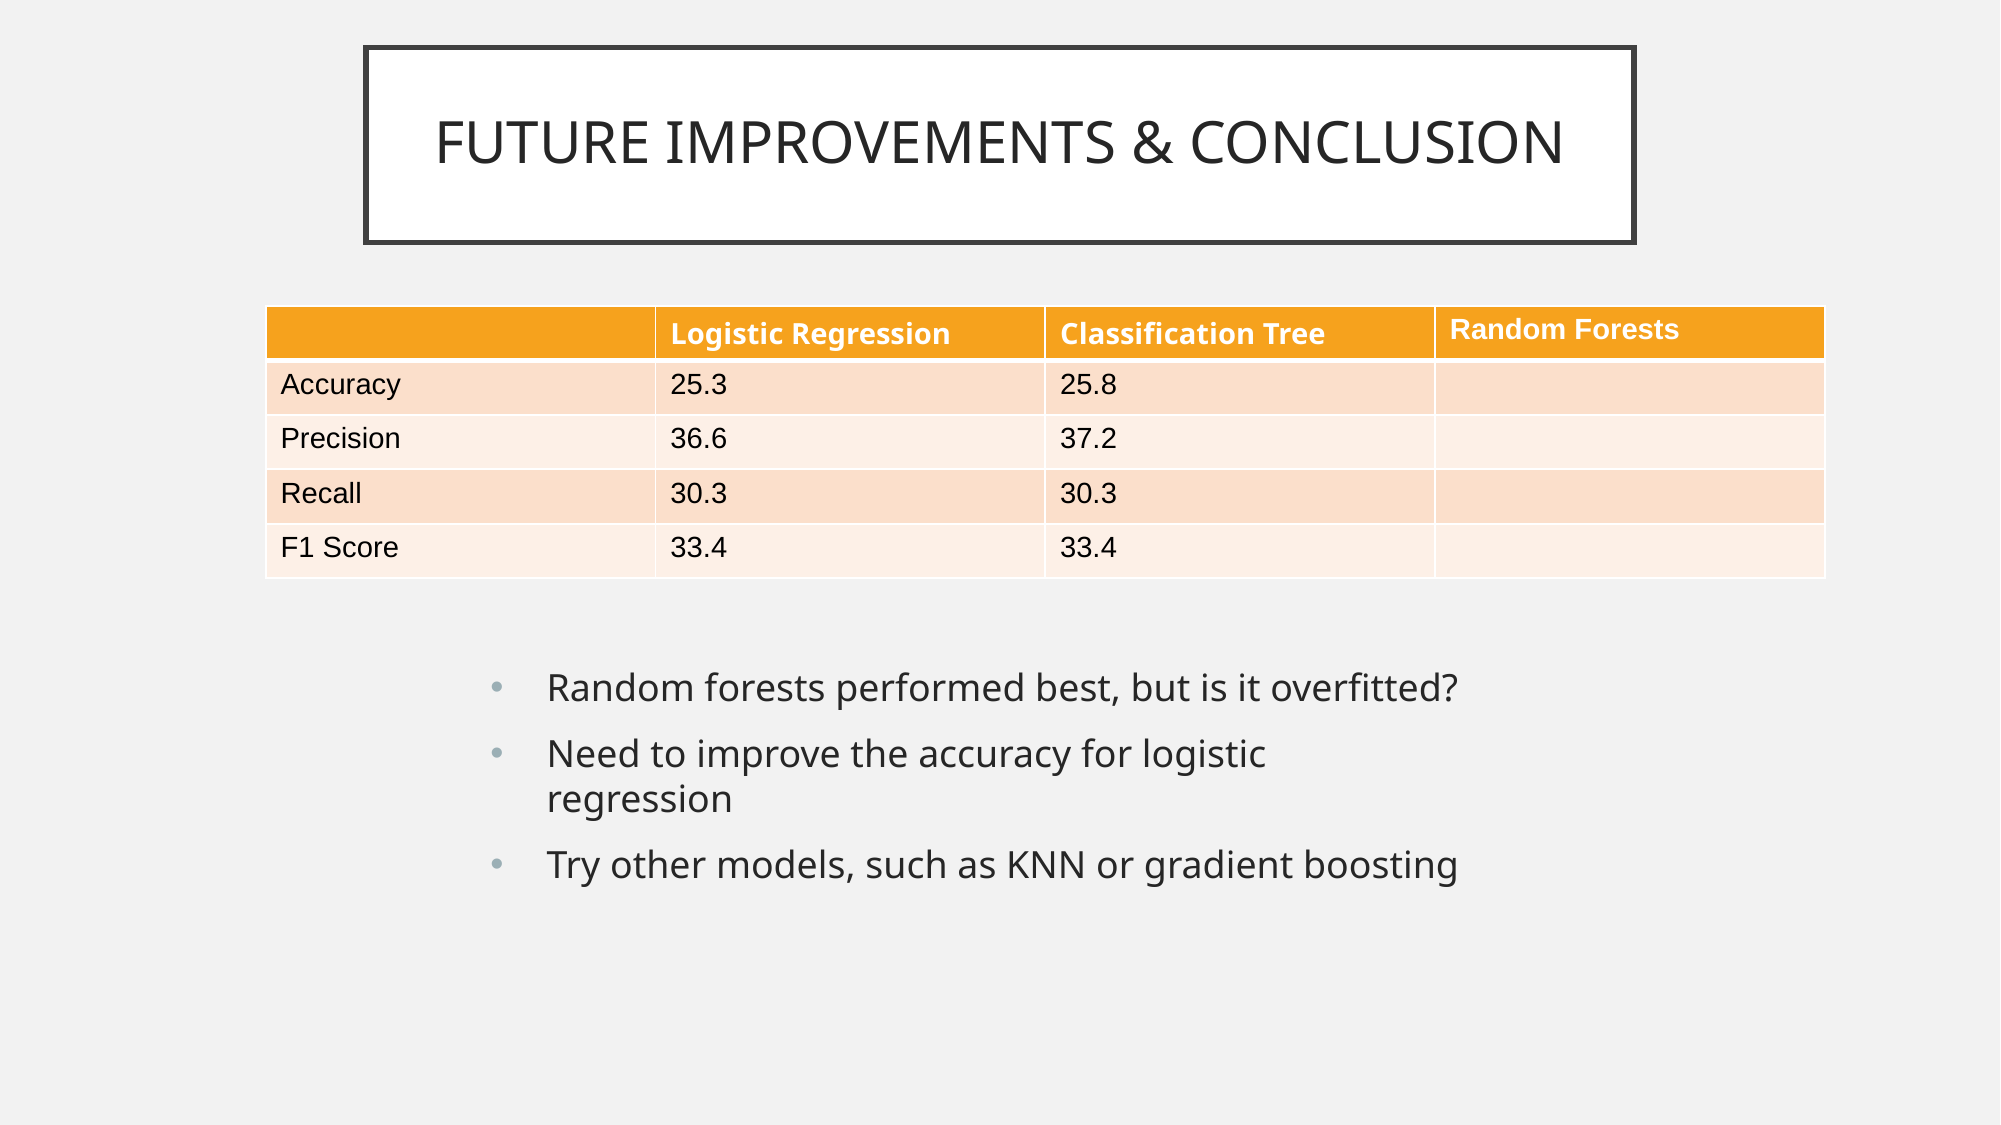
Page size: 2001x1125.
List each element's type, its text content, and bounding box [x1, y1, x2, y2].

table_cell [1436, 470, 1824, 523]
table_cell 25.8 [1046, 363, 1434, 414]
table_cell [1436, 363, 1824, 414]
table_header Logistic Regression [656, 307, 1044, 358]
table_cell 33.4 [1046, 525, 1434, 577]
table_cell 33.4 [656, 525, 1044, 577]
table_cell [1436, 525, 1824, 577]
table_cell 30.3 [656, 470, 1044, 523]
table_header Random Forests [1436, 307, 1824, 358]
title FUTURE IMPROVEMENTS & CONCLUSION [363, 45, 1637, 245]
table_header Classification Tree [1046, 307, 1434, 358]
table_cell [1436, 416, 1824, 468]
table_cell 30.3 [1046, 470, 1434, 523]
list Random forests performed best, but is it overfitted? Need to improve the accuracy for logistic regression Try other models, such as KNN or gradient boosting [456, 656, 1477, 1055]
table_cell F1 Score [267, 525, 655, 577]
table_cell Precision [267, 416, 655, 468]
table_cell Accuracy [267, 363, 655, 414]
table_cell 36.6 [656, 416, 1044, 468]
table_cell 25.3 [656, 363, 1044, 414]
table_header [267, 307, 655, 358]
table_cell Recall [267, 470, 655, 523]
table_cell 37.2 [1046, 416, 1434, 468]
